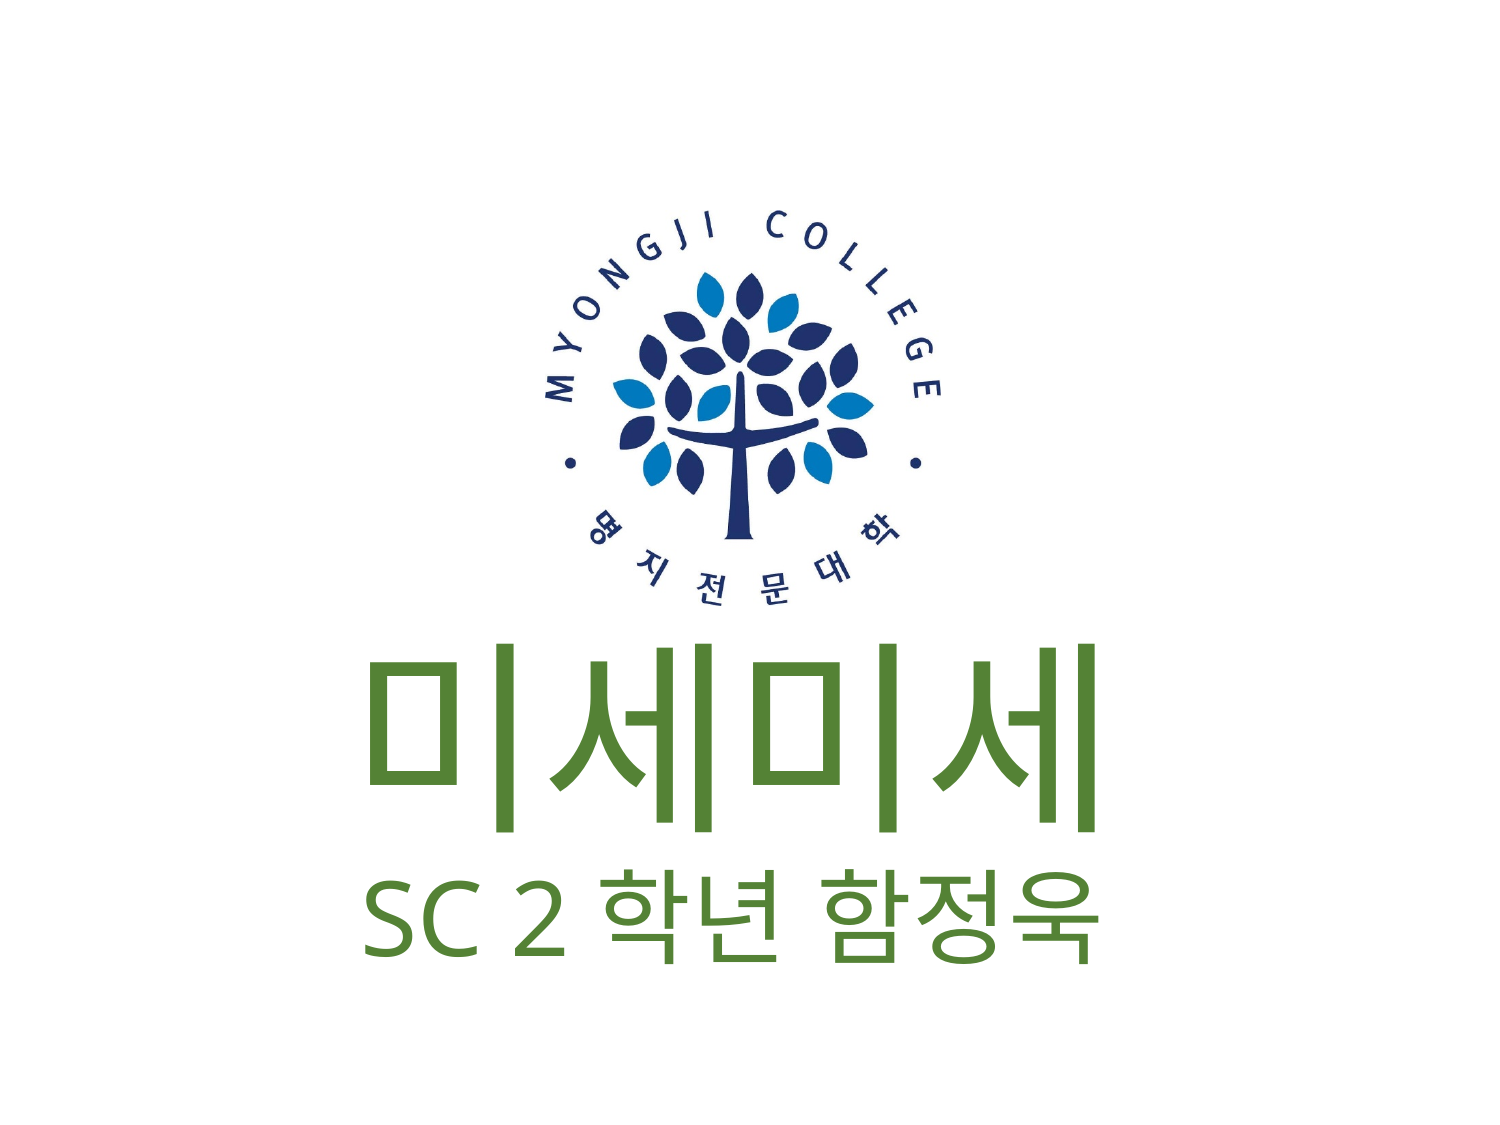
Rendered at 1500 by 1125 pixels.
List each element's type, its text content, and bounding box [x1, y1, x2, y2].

subtitle SC 2학년 함정욱 [170, 858, 1296, 972]
picture [545, 210, 941, 606]
title 미세미세 [170, 575, 1296, 858]
